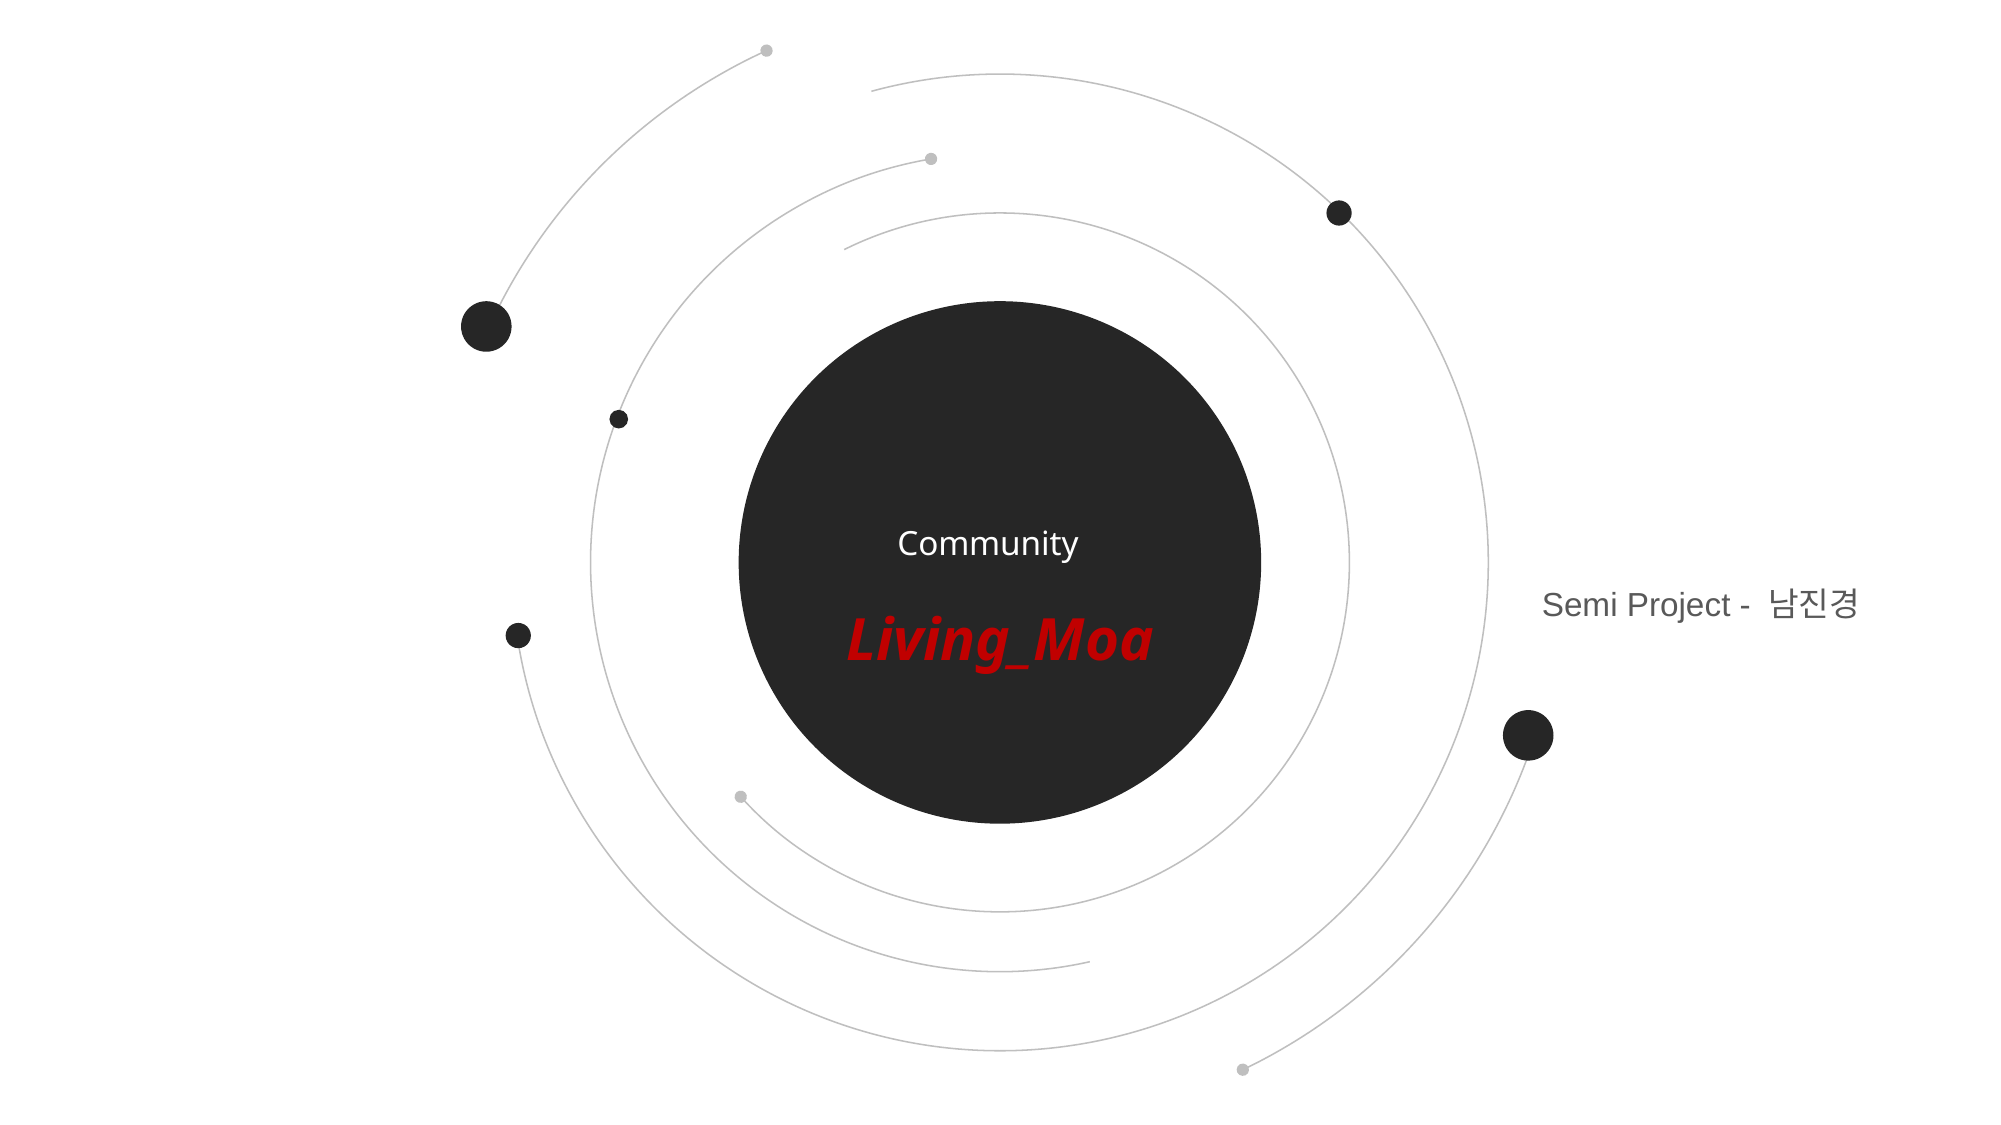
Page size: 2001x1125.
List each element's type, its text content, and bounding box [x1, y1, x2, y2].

text_box [830, 167, 996, 551]
text_box [500, 44, 1000, 563]
text_box [1000, 562, 1527, 1076]
text_box [518, 562, 1210, 1052]
text_box Semi Project - 남진경 [1541, 518, 2000, 711]
text_box [590, 398, 996, 622]
text_box [504, 621, 532, 650]
text_box [871, 73, 1489, 721]
text_box [460, 300, 513, 353]
text_box [608, 408, 630, 430]
text_box [1325, 199, 1353, 227]
text_box [1501, 709, 1555, 762]
